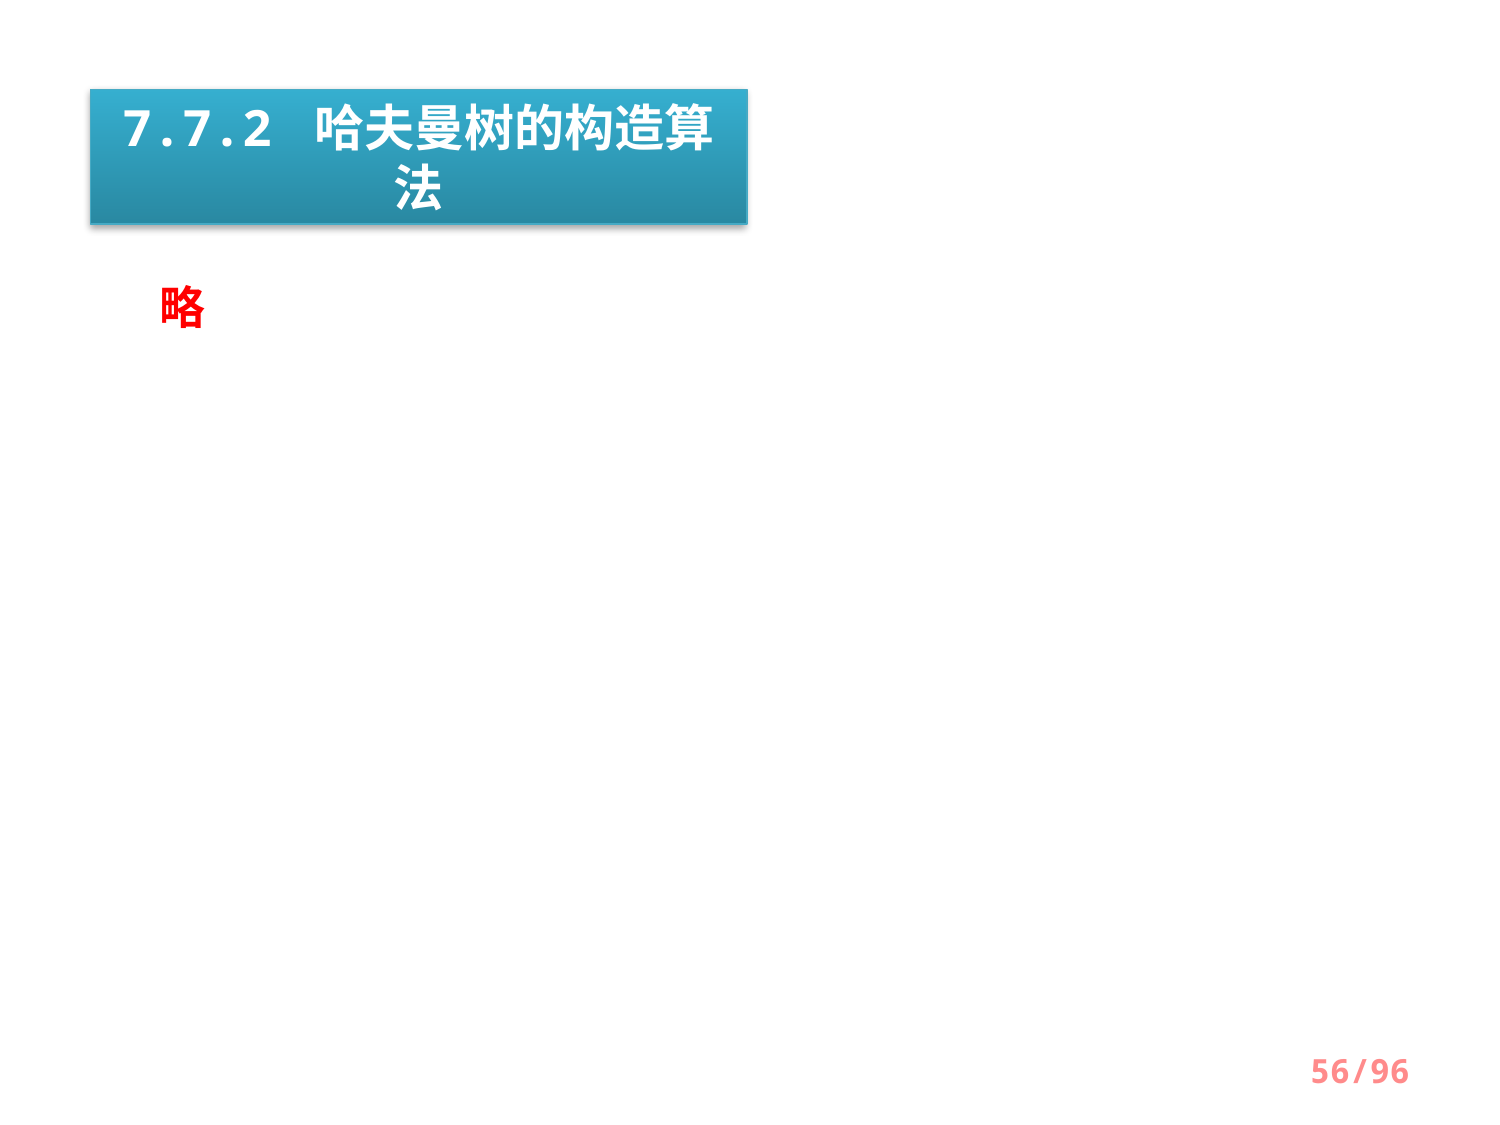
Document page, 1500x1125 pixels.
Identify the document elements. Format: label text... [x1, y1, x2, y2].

slide_number 56/96 [1074, 1042, 1425, 1103]
text_box 略 [53, 243, 1466, 341]
text_box 7.7.2 哈夫曼树的构造算法 [90, 89, 748, 225]
